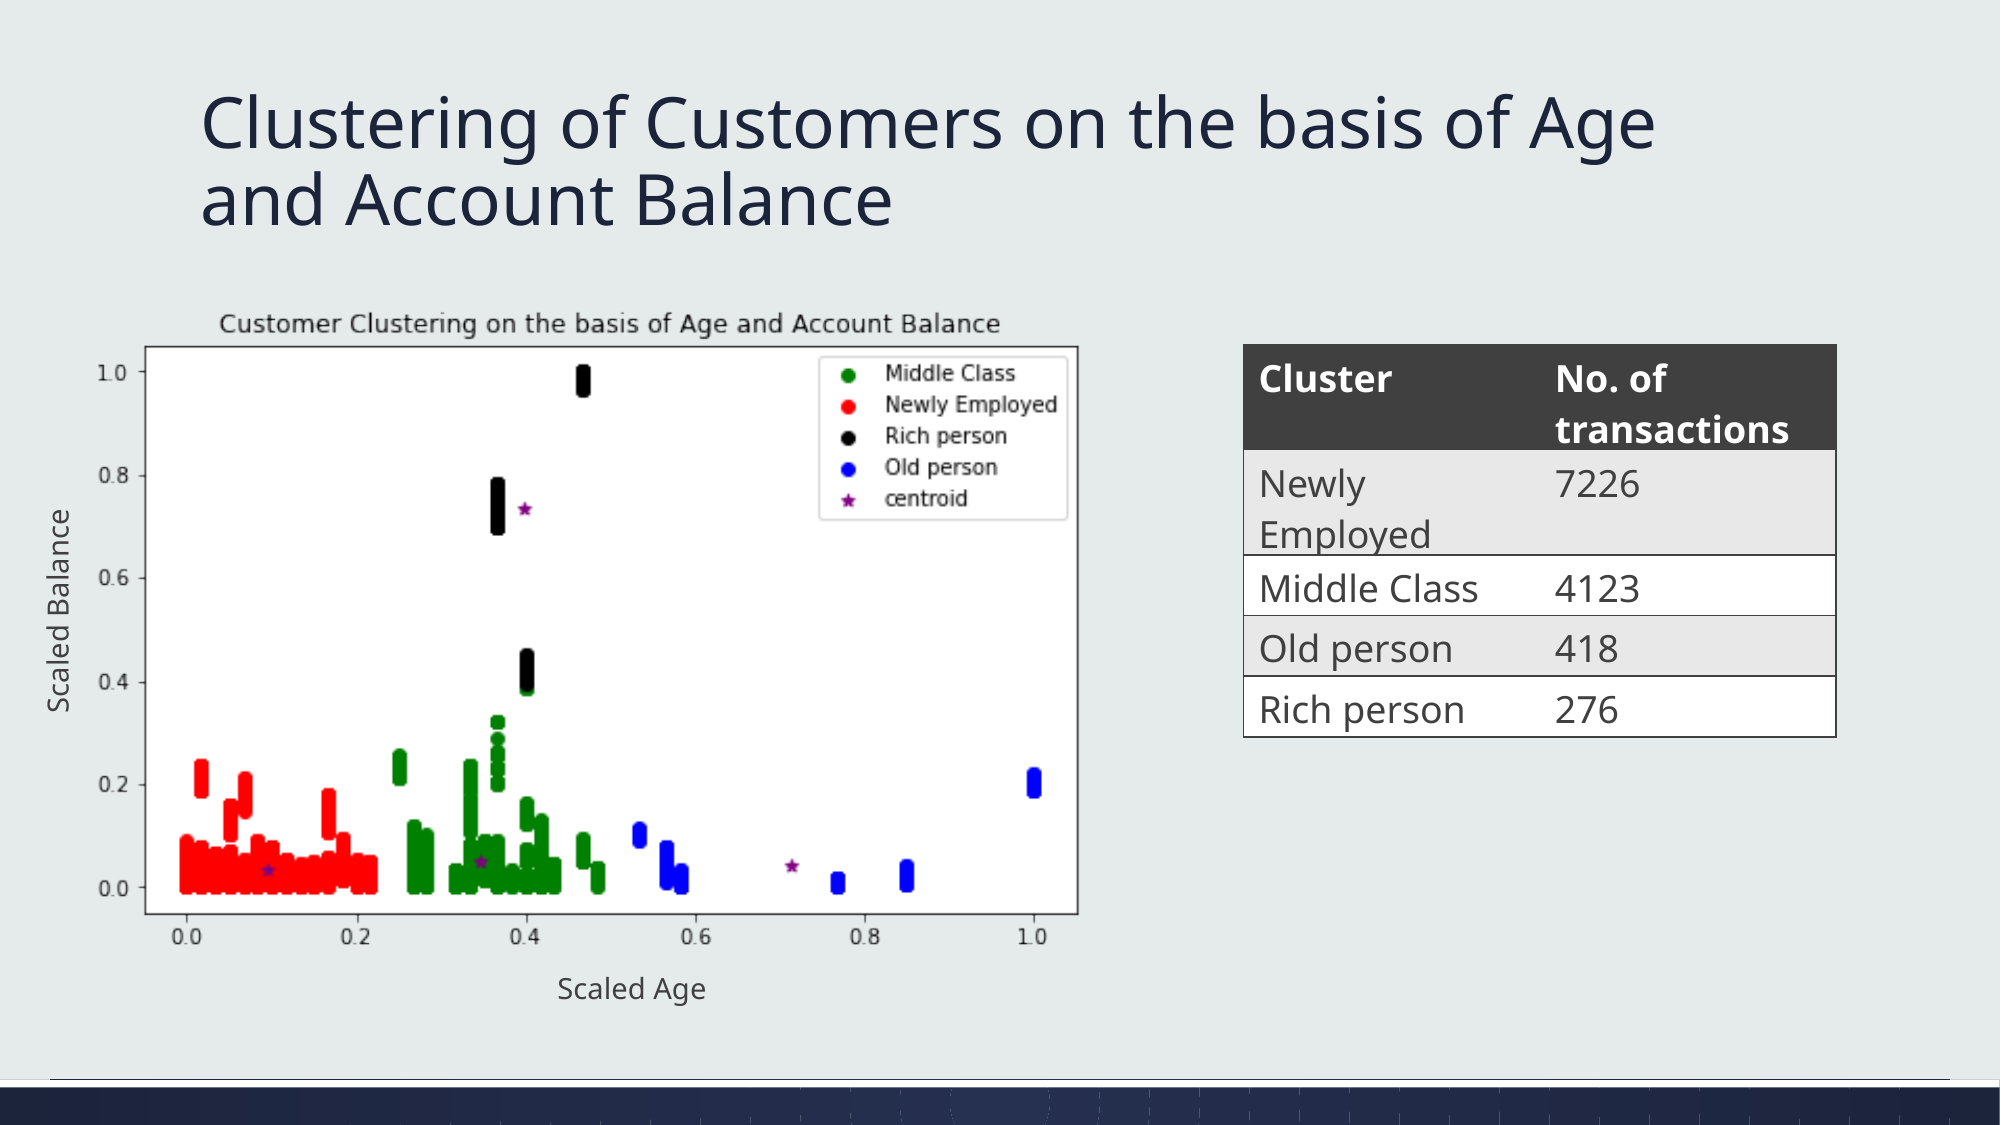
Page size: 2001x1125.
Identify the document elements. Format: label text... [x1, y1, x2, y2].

table_cell 418 [1540, 616, 1835, 675]
table_header No. of transactions [1540, 345, 1835, 449]
table_cell 276 [1540, 677, 1835, 736]
table_cell Middle Class [1244, 556, 1540, 615]
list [82, 298, 1090, 964]
table_header Cluster [1244, 345, 1540, 449]
table_cell 7226 [1540, 450, 1835, 554]
title Clustering of Customers on the basis of Age and Account Balance [185, 45, 1746, 249]
text_box Scaled Balance [32, 439, 82, 728]
table_cell Rich person [1244, 677, 1540, 736]
table_cell Old person [1244, 616, 1540, 675]
table_cell 4123 [1540, 556, 1835, 615]
table_cell Newly Employed [1244, 450, 1540, 554]
text_box Scaled Age [542, 964, 832, 1013]
